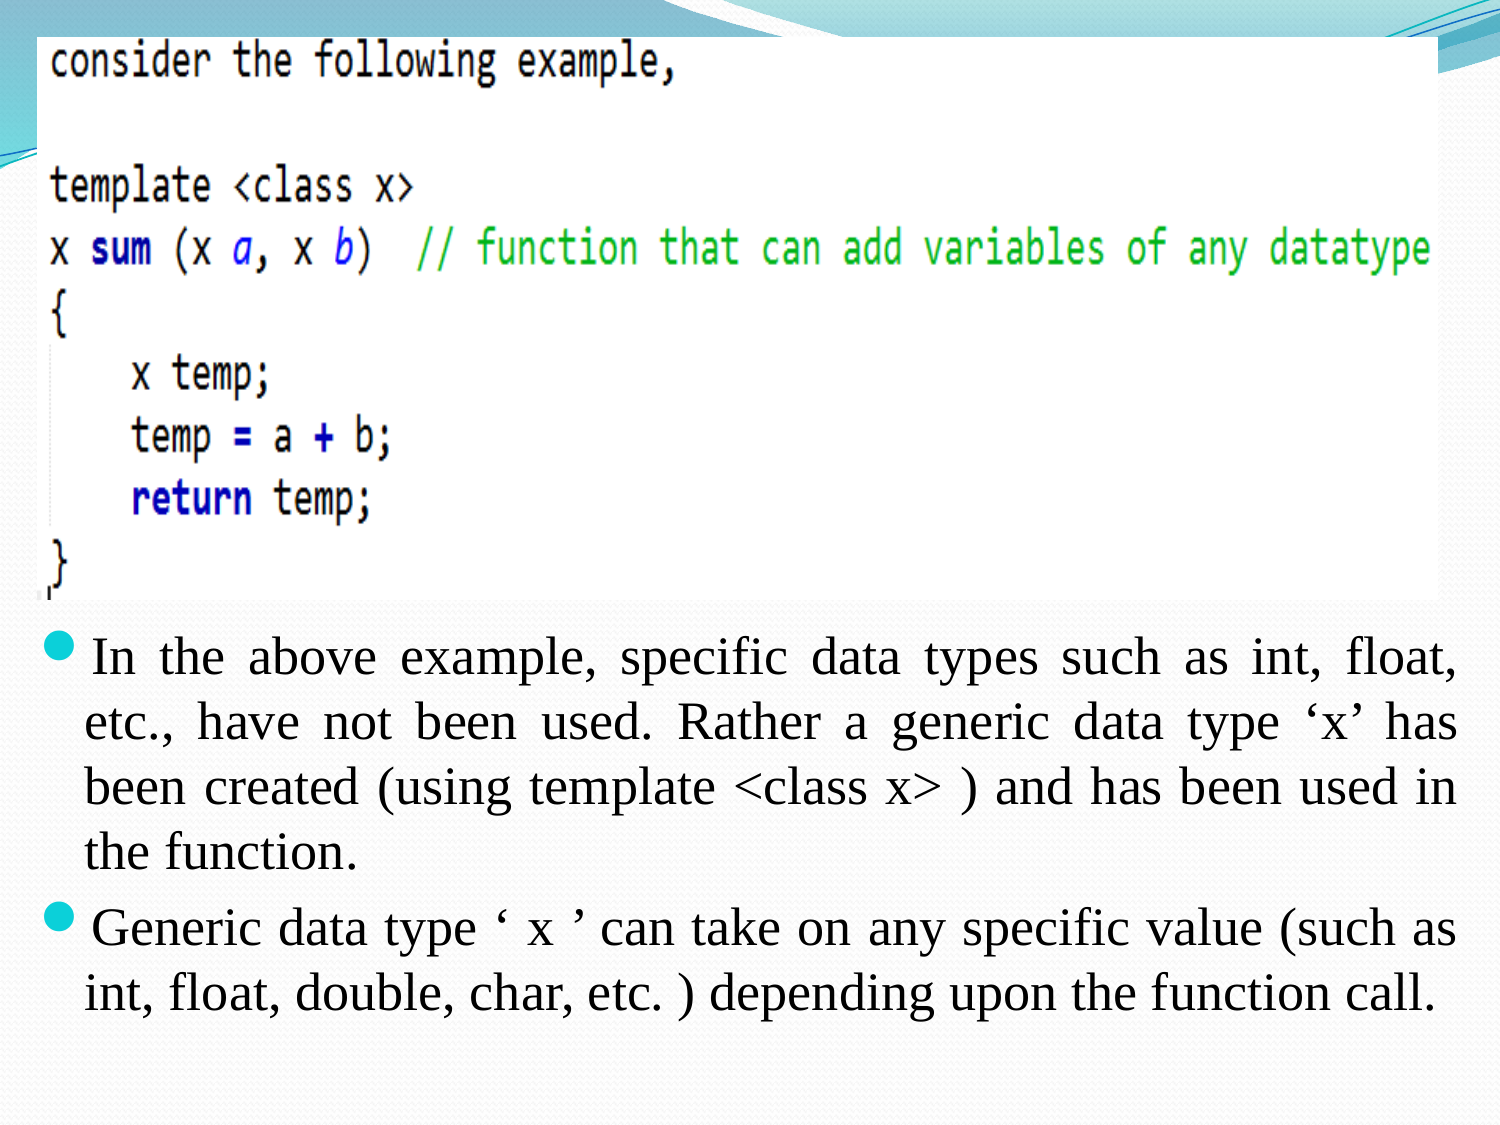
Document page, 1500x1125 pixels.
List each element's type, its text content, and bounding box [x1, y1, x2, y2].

list In the above example, specific data types such as int, float, etc., have not been used. Rather a generic data type ‘x’ has been created (using template <class x> ) and has been used in the function. Generic data type ‘ x ’ can take on any specific value (such as int, float, double, char, etc. ) depending upon the function call. [24, 612, 1475, 1100]
picture [37, 37, 1438, 601]
